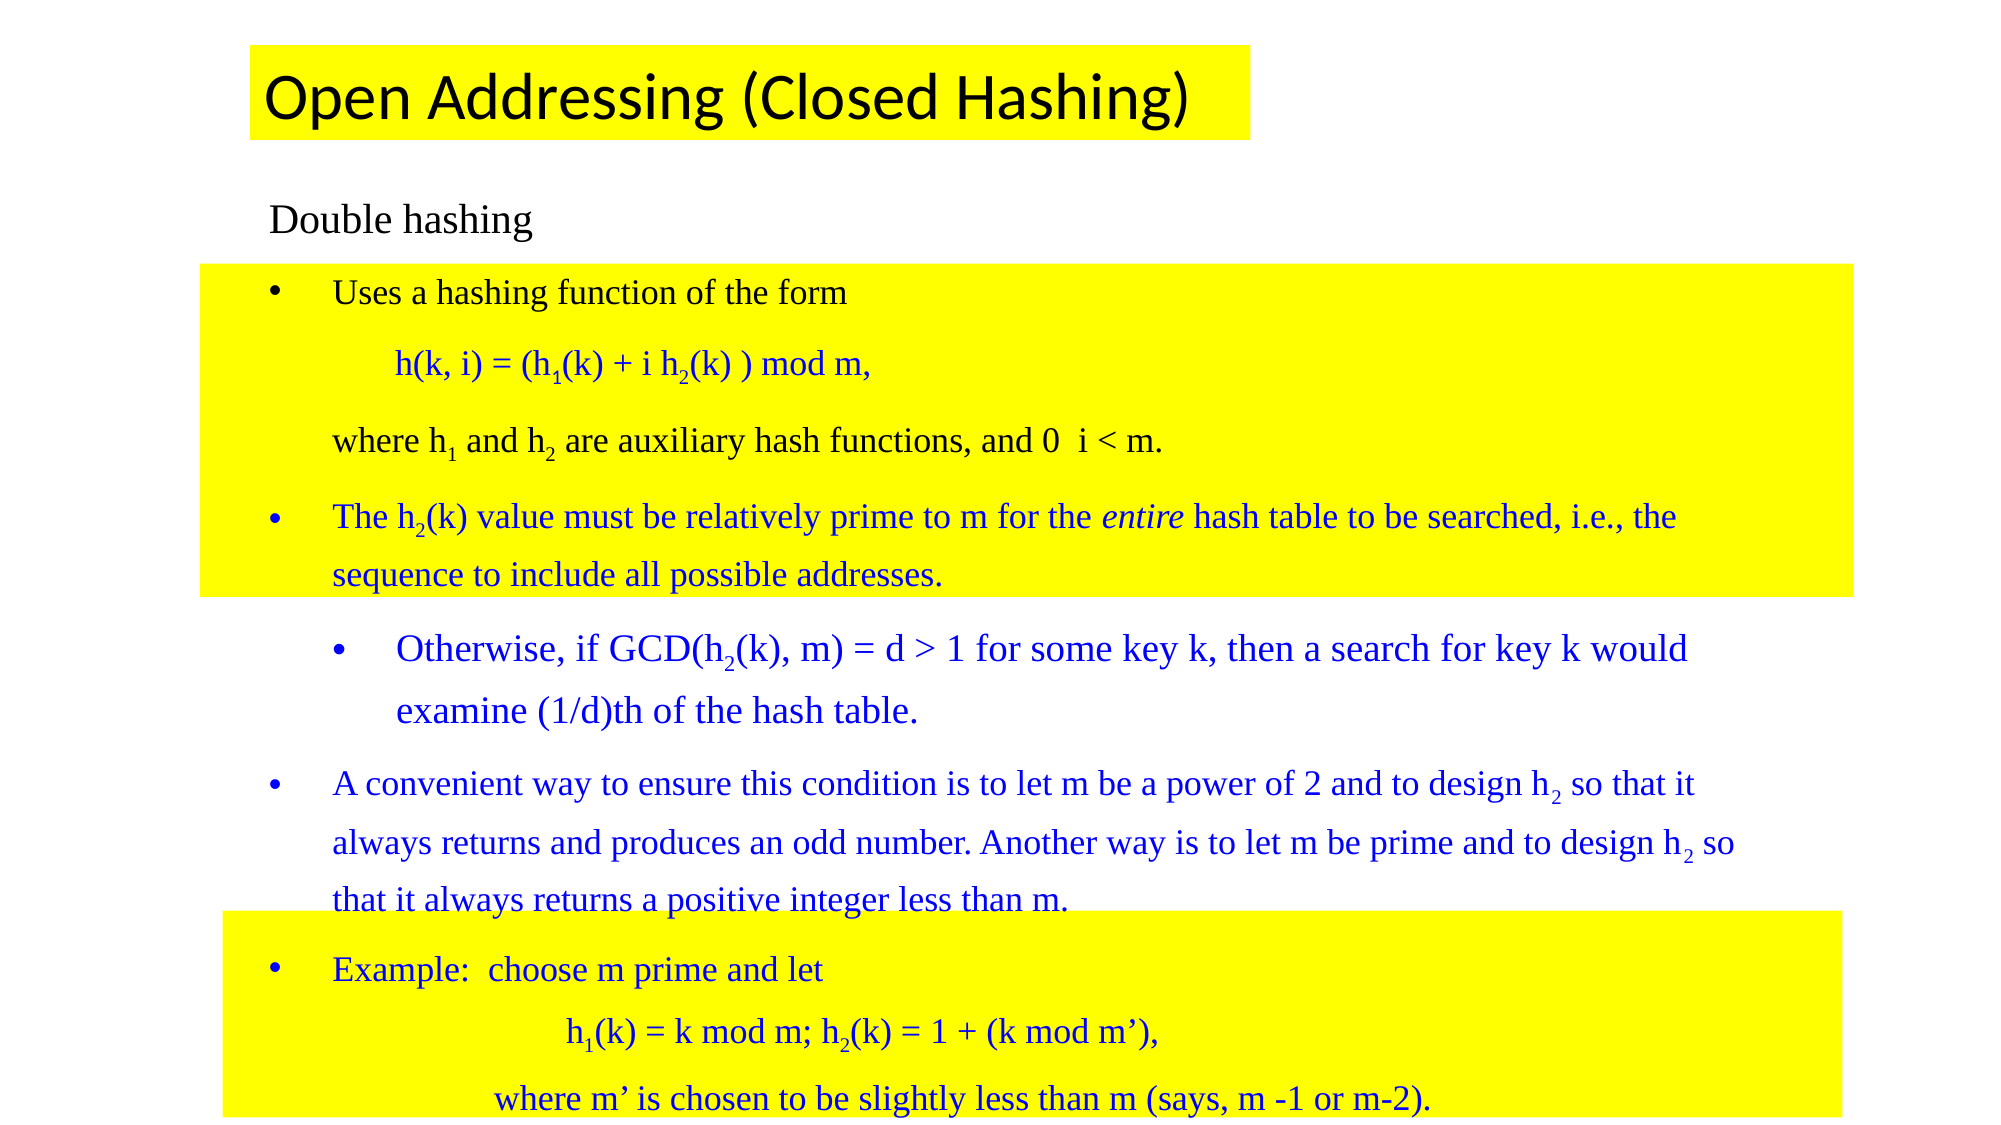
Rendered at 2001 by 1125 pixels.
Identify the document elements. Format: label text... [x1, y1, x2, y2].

text_box [222, 910, 1843, 1118]
text_box Open Addressing (Closed Hashing) [250, 45, 1251, 140]
text_box [200, 263, 1853, 597]
